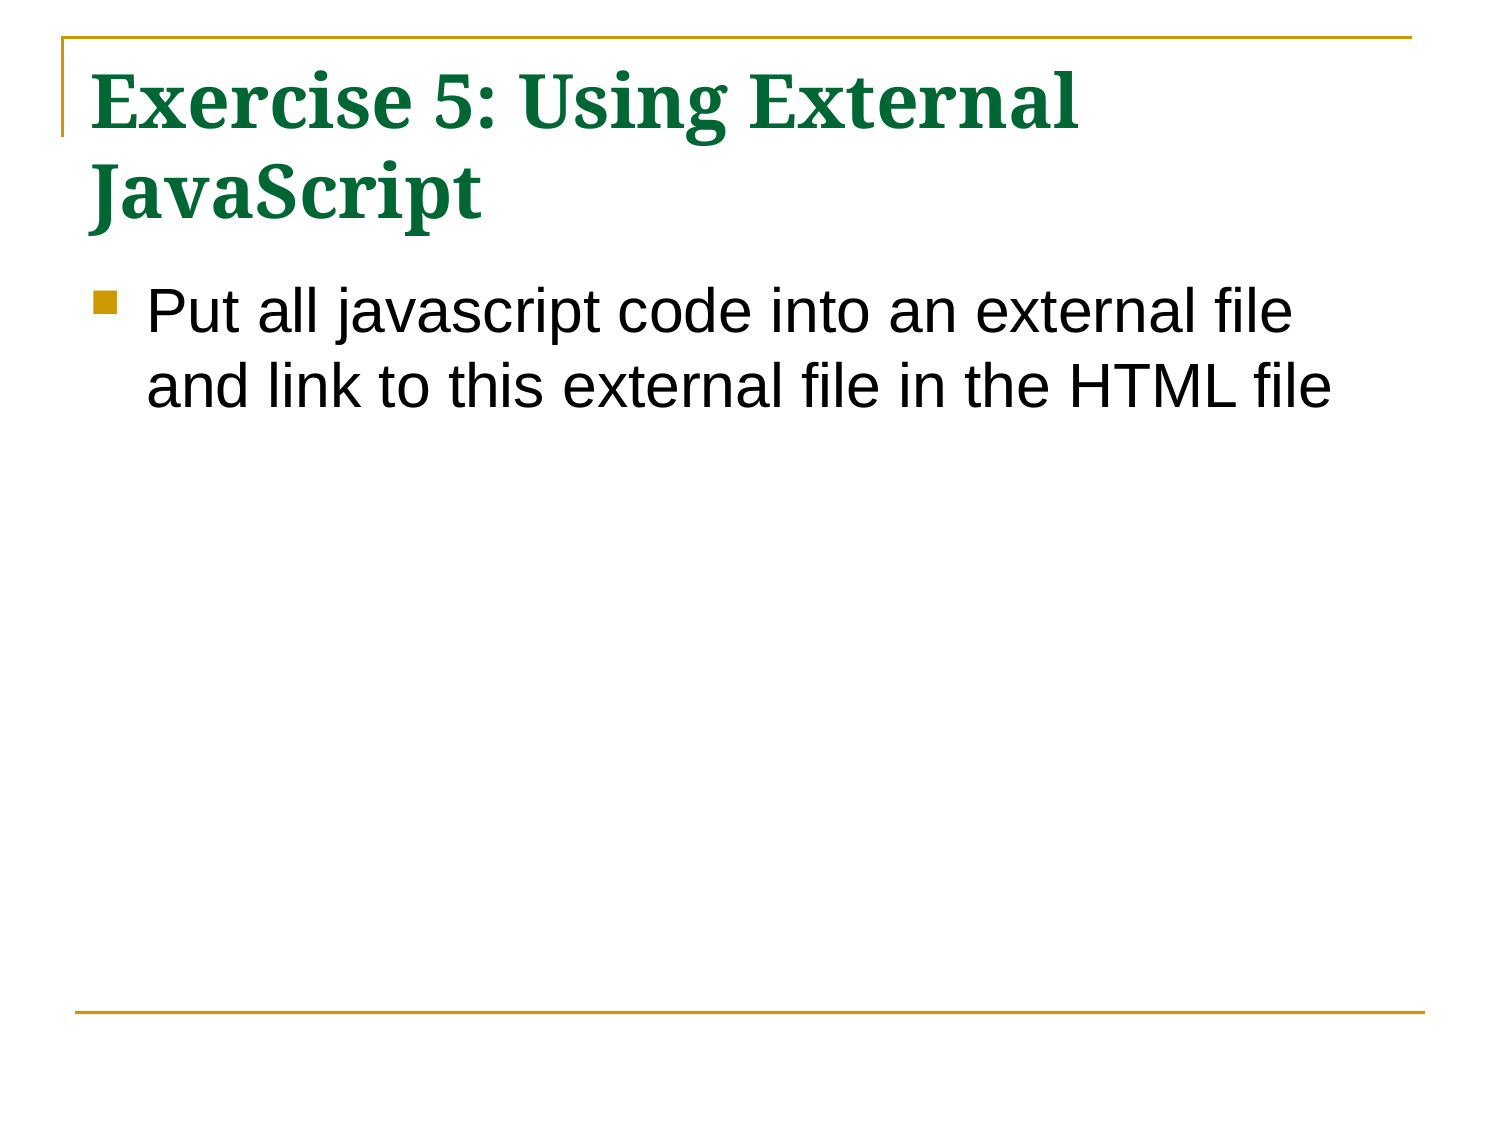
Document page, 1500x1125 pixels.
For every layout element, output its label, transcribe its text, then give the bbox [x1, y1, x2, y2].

title Exercise 5: Using External JavaScript [75, 45, 1500, 233]
list Put all javascript code into an external file and link to this external file in the HTML file [75, 262, 1425, 1006]
